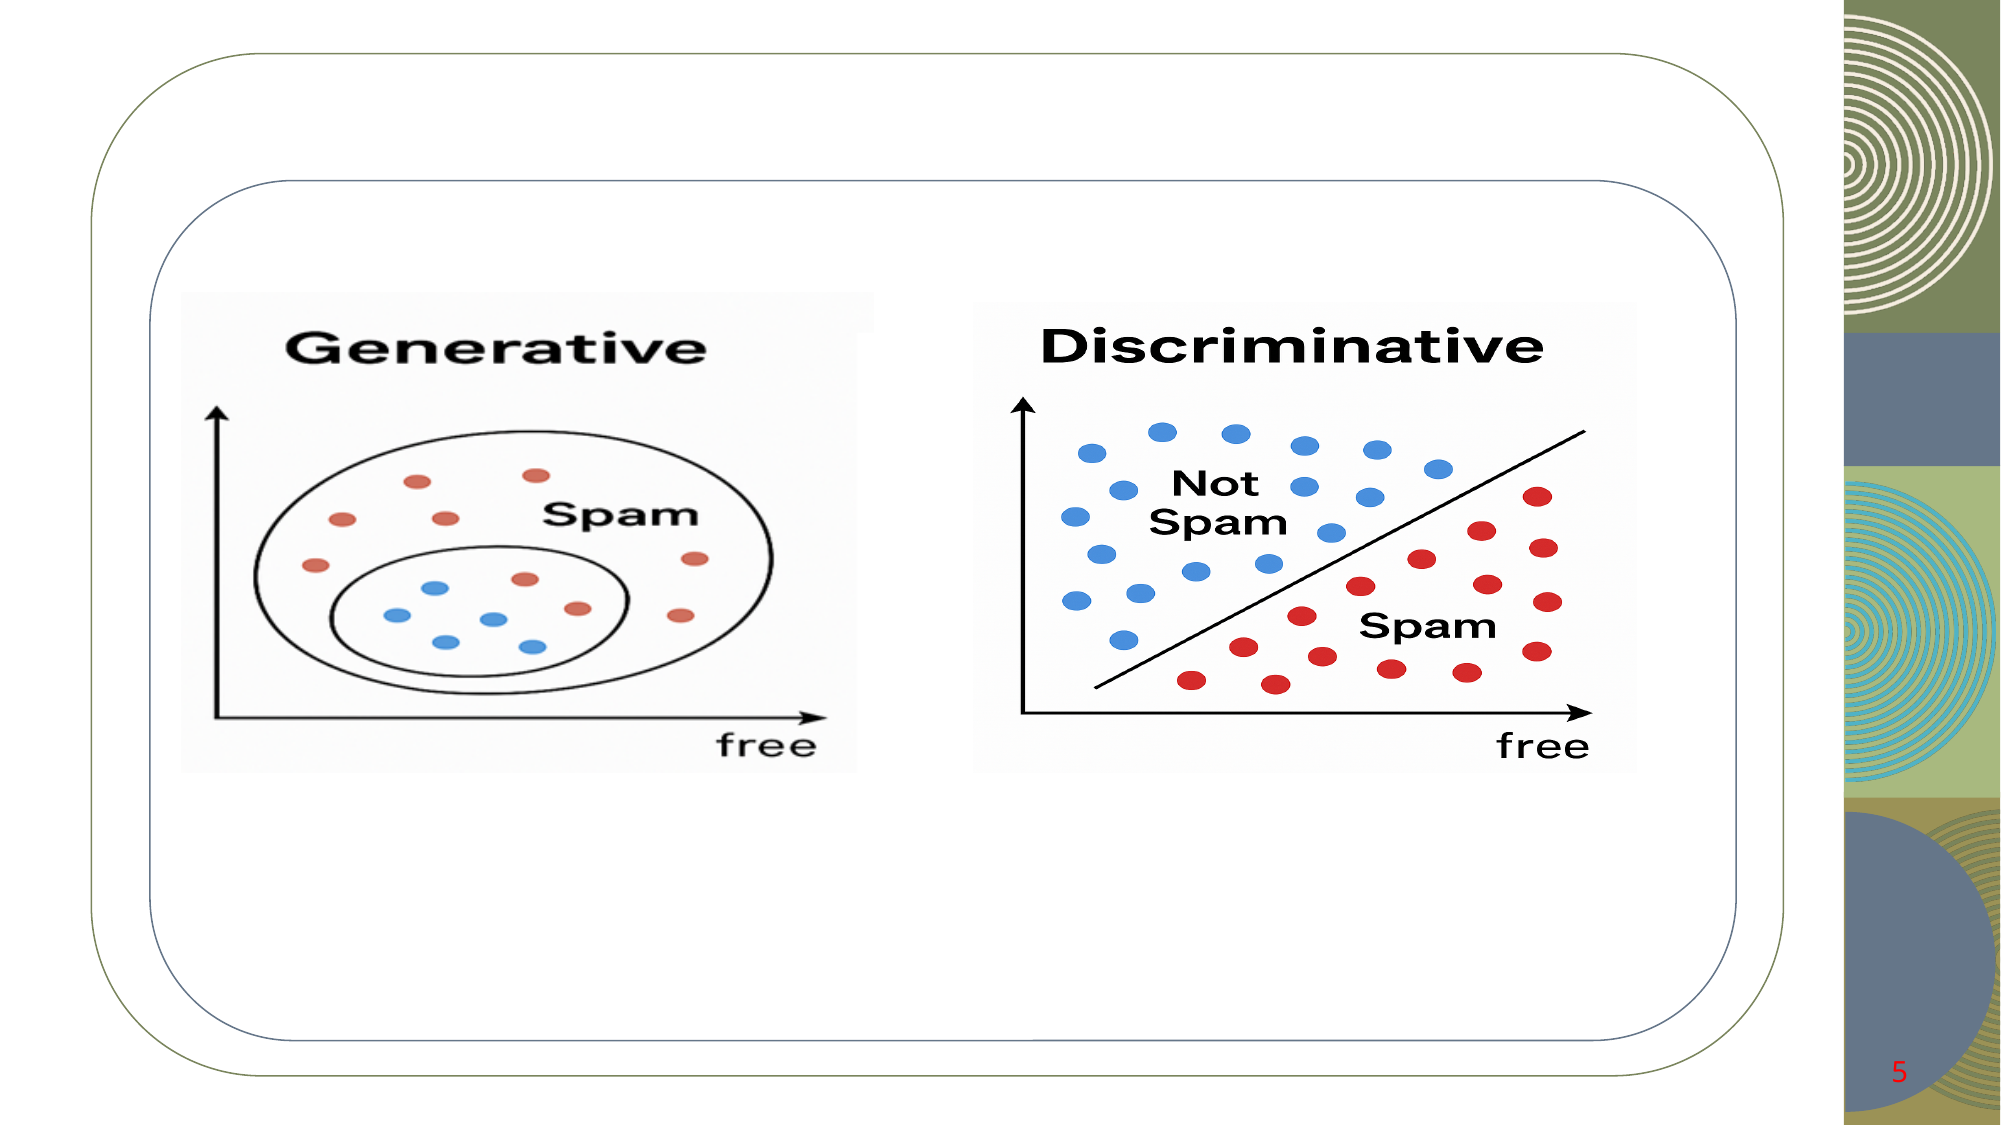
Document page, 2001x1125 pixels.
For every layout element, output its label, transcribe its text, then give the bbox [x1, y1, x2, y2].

picture [1860, 810, 2001, 1110]
picture [972, 302, 1637, 773]
slide_number 5 [1848, 1040, 1924, 1101]
text_box [149, 180, 1737, 1041]
picture [181, 291, 874, 773]
picture [1846, 482, 1996, 782]
picture [1844, 15, 1993, 314]
text_box [91, 53, 1784, 1076]
